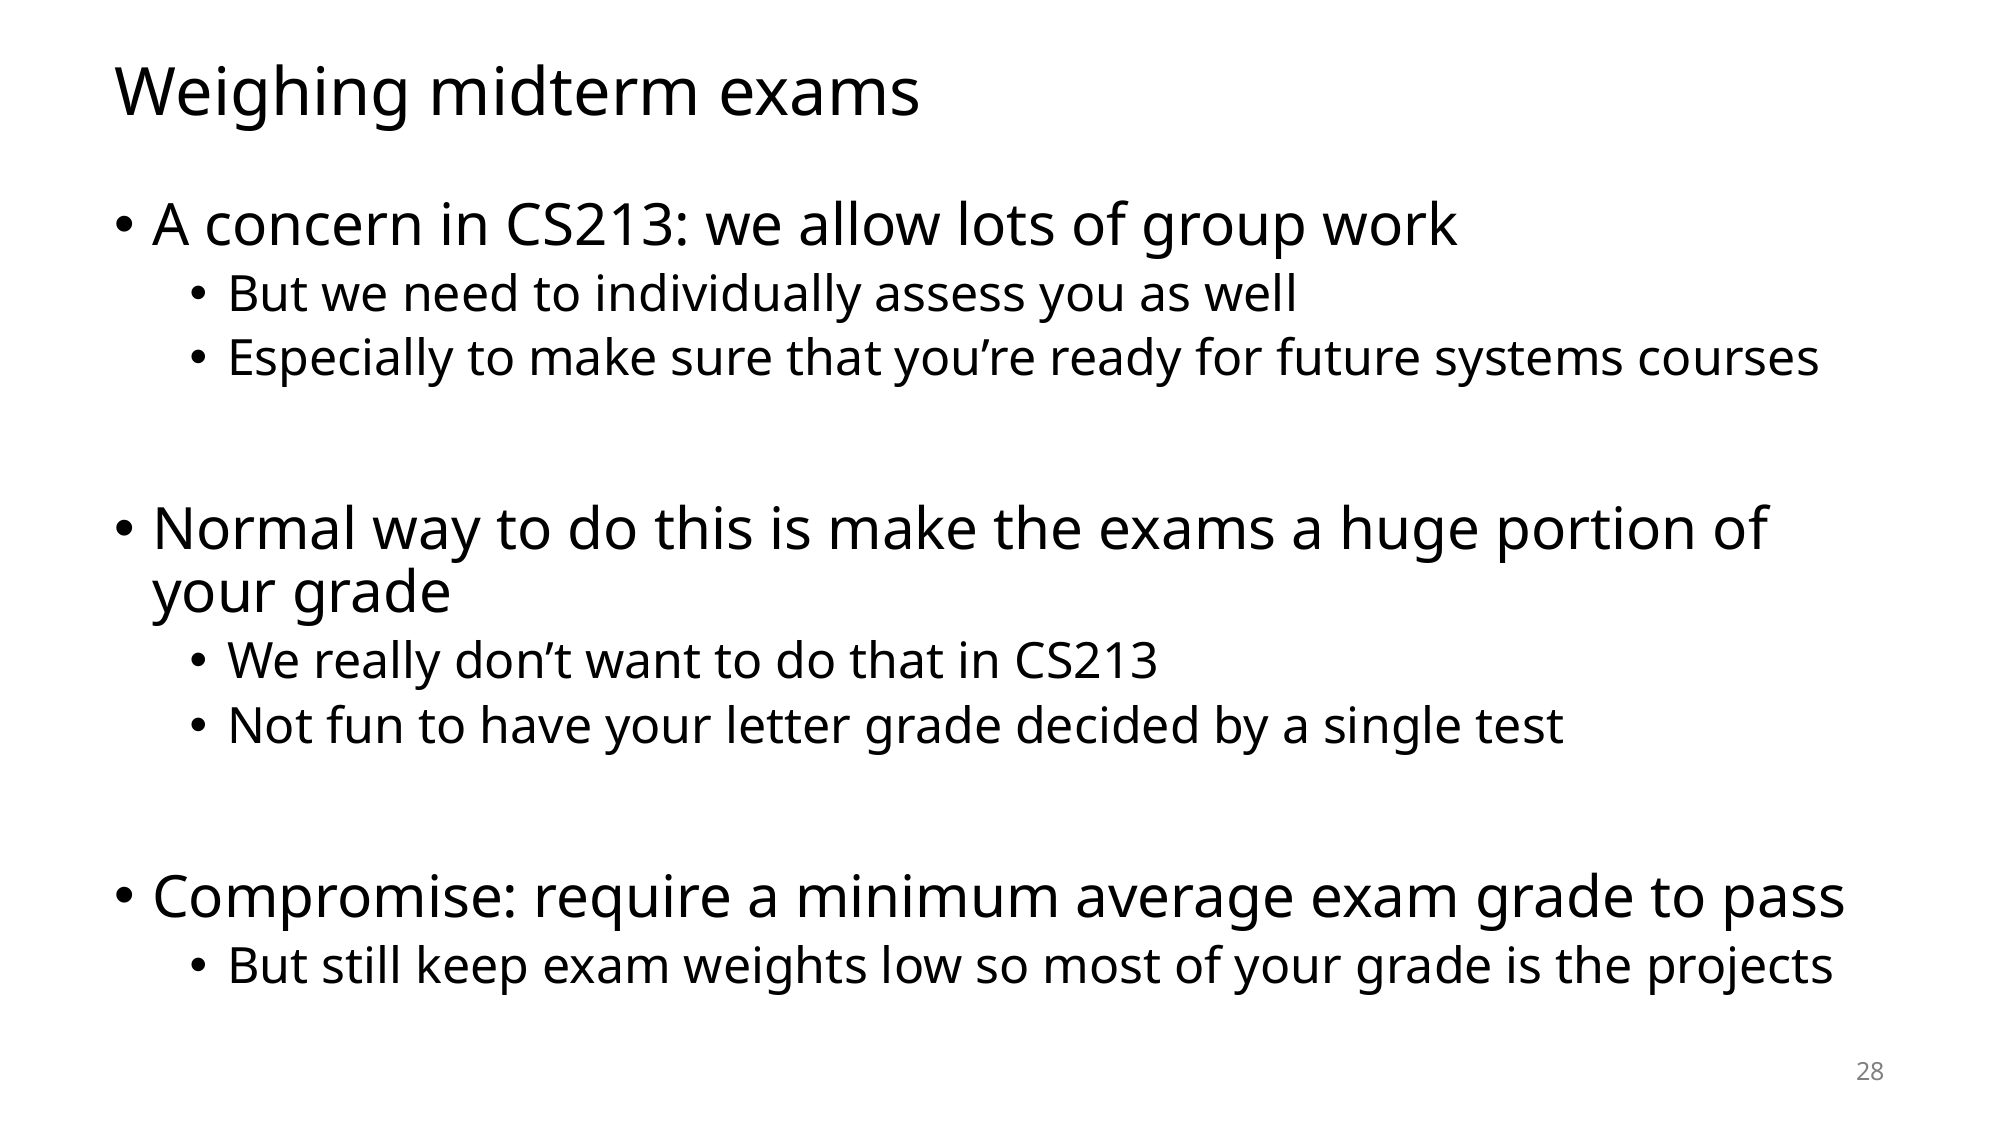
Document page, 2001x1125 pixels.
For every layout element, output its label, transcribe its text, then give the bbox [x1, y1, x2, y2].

title Weighing midterm exams [99, 37, 1900, 150]
list A concern in CS213: we allow lots of group work But we need to individually assess you as well Especially to make sure that you’re ready for future systems courses Normal way to do this is make the exams a huge portion of your grade We really don’t want to do that in CS213 Not fun to have your letter grade decided by a single test Compromise: require a minimum average exam grade to pass But still keep exam weights low so most of your grade is the projects [99, 187, 1900, 1013]
slide_number 28 [1749, 1042, 1900, 1103]
